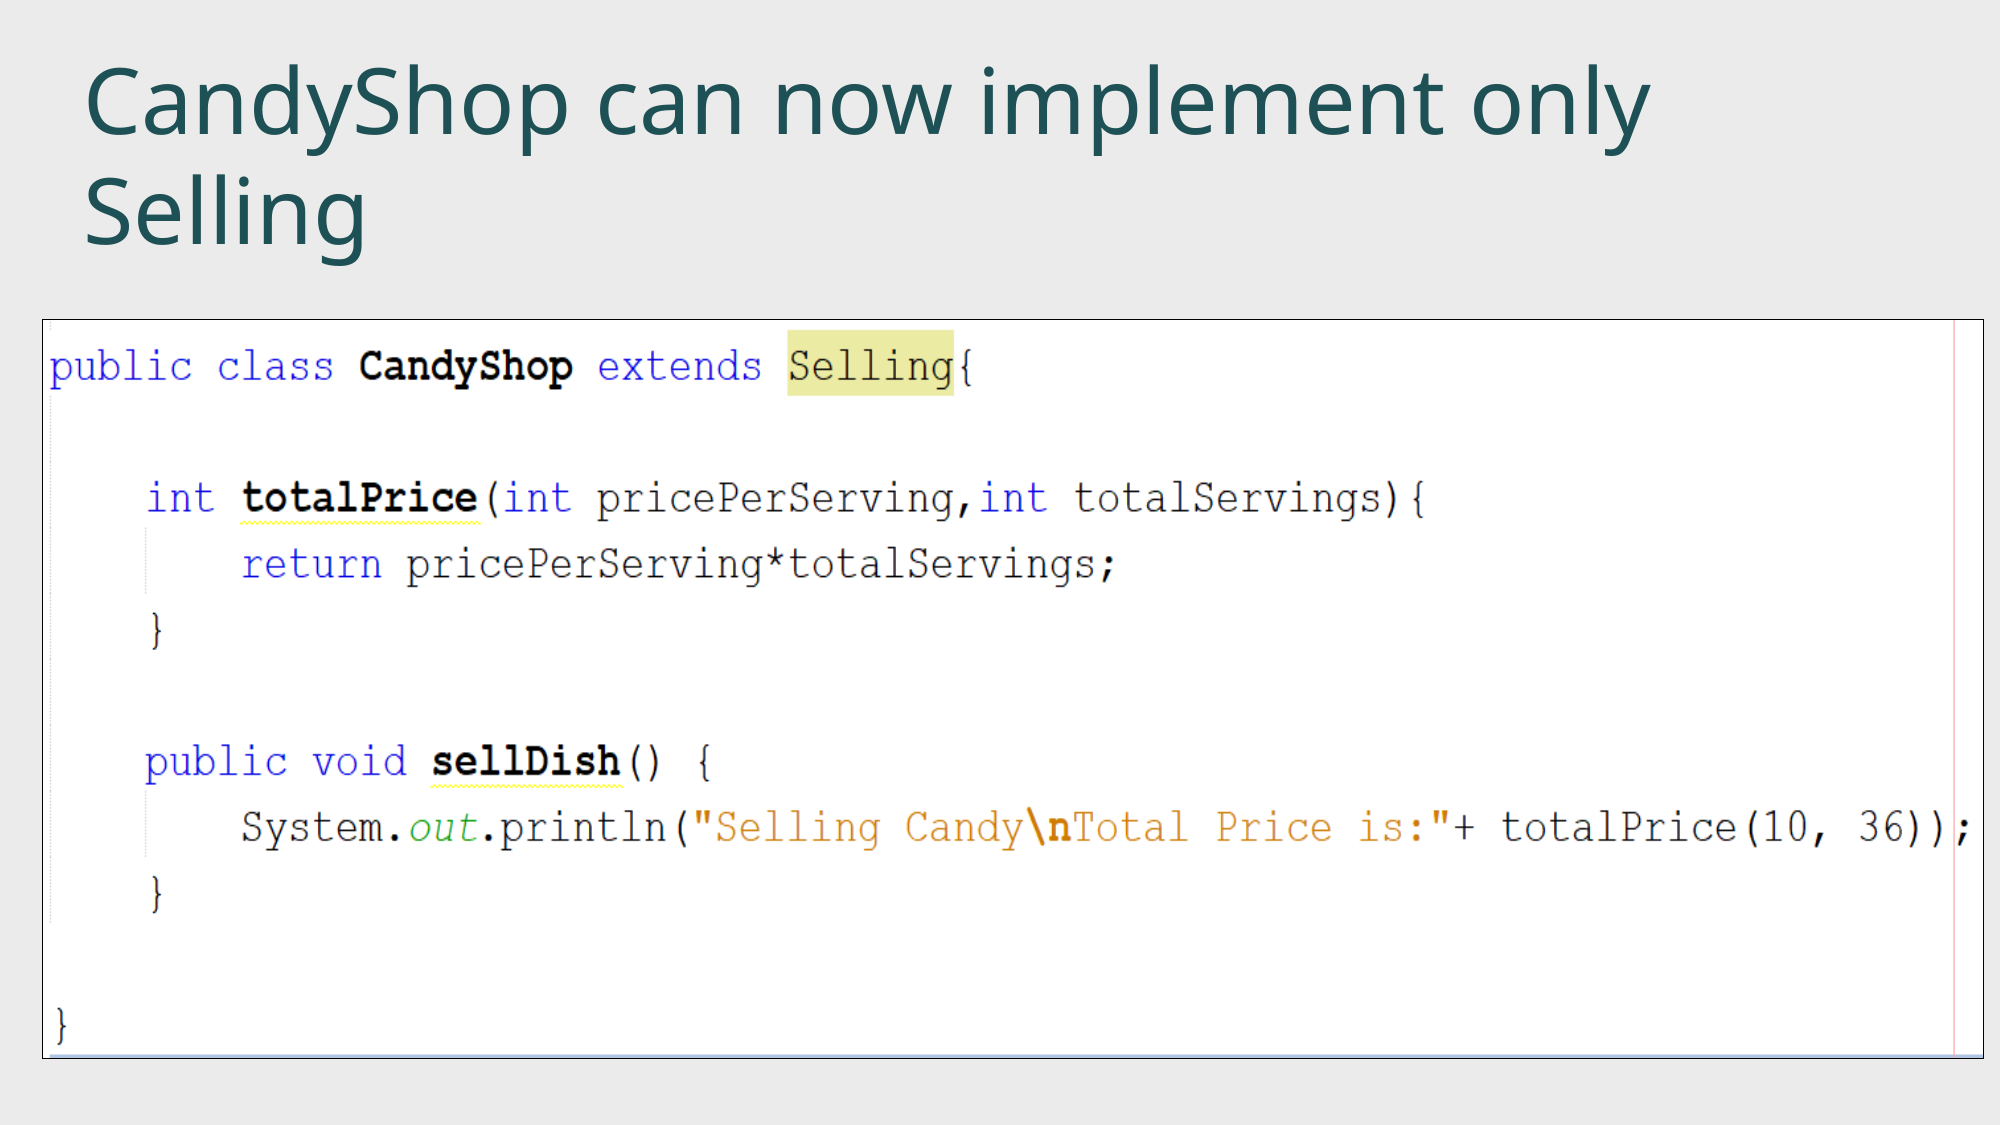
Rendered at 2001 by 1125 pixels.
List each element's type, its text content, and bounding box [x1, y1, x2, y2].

text_box CandyShop can now implement only Selling [68, 35, 1957, 266]
picture [41, 318, 1984, 1059]
